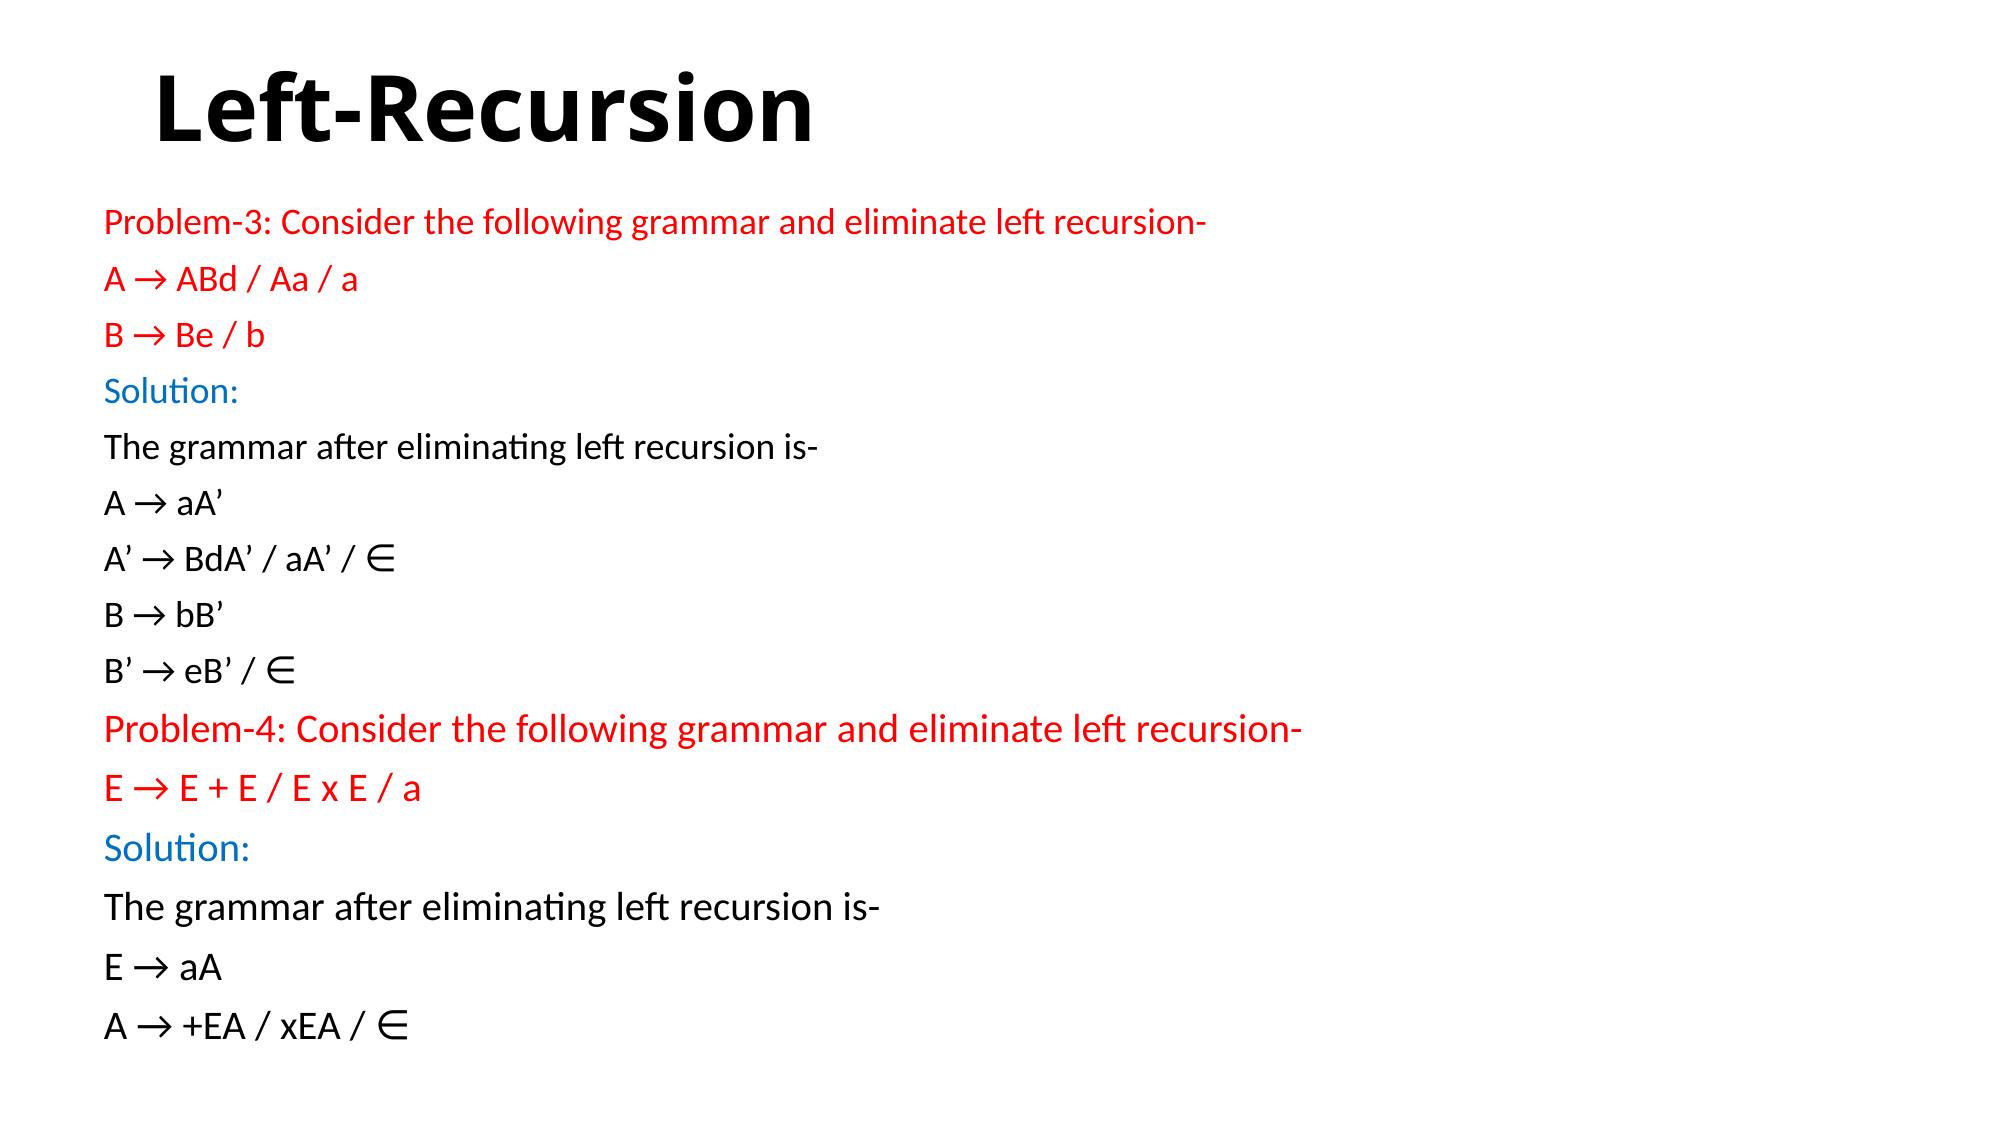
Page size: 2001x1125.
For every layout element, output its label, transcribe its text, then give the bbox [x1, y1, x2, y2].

title Left-Recursion [137, 50, 1863, 172]
list Problem-3: Consider the following grammar and eliminate left recursion- A → ABd / Aa / a B → Be / b Solution: The grammar after eliminating left recursion is- A → aA’ A’ → BdA’ / aA’ / ∈ B → bB’ B’ → eB’ / ∈ Problem-4: Consider the following grammar and eliminate left recursion- E → E + E / E x E / a Solution: The grammar after eliminating left recursion is- E → aA A → +EA / xEA / ∈ [88, 195, 1915, 1061]
